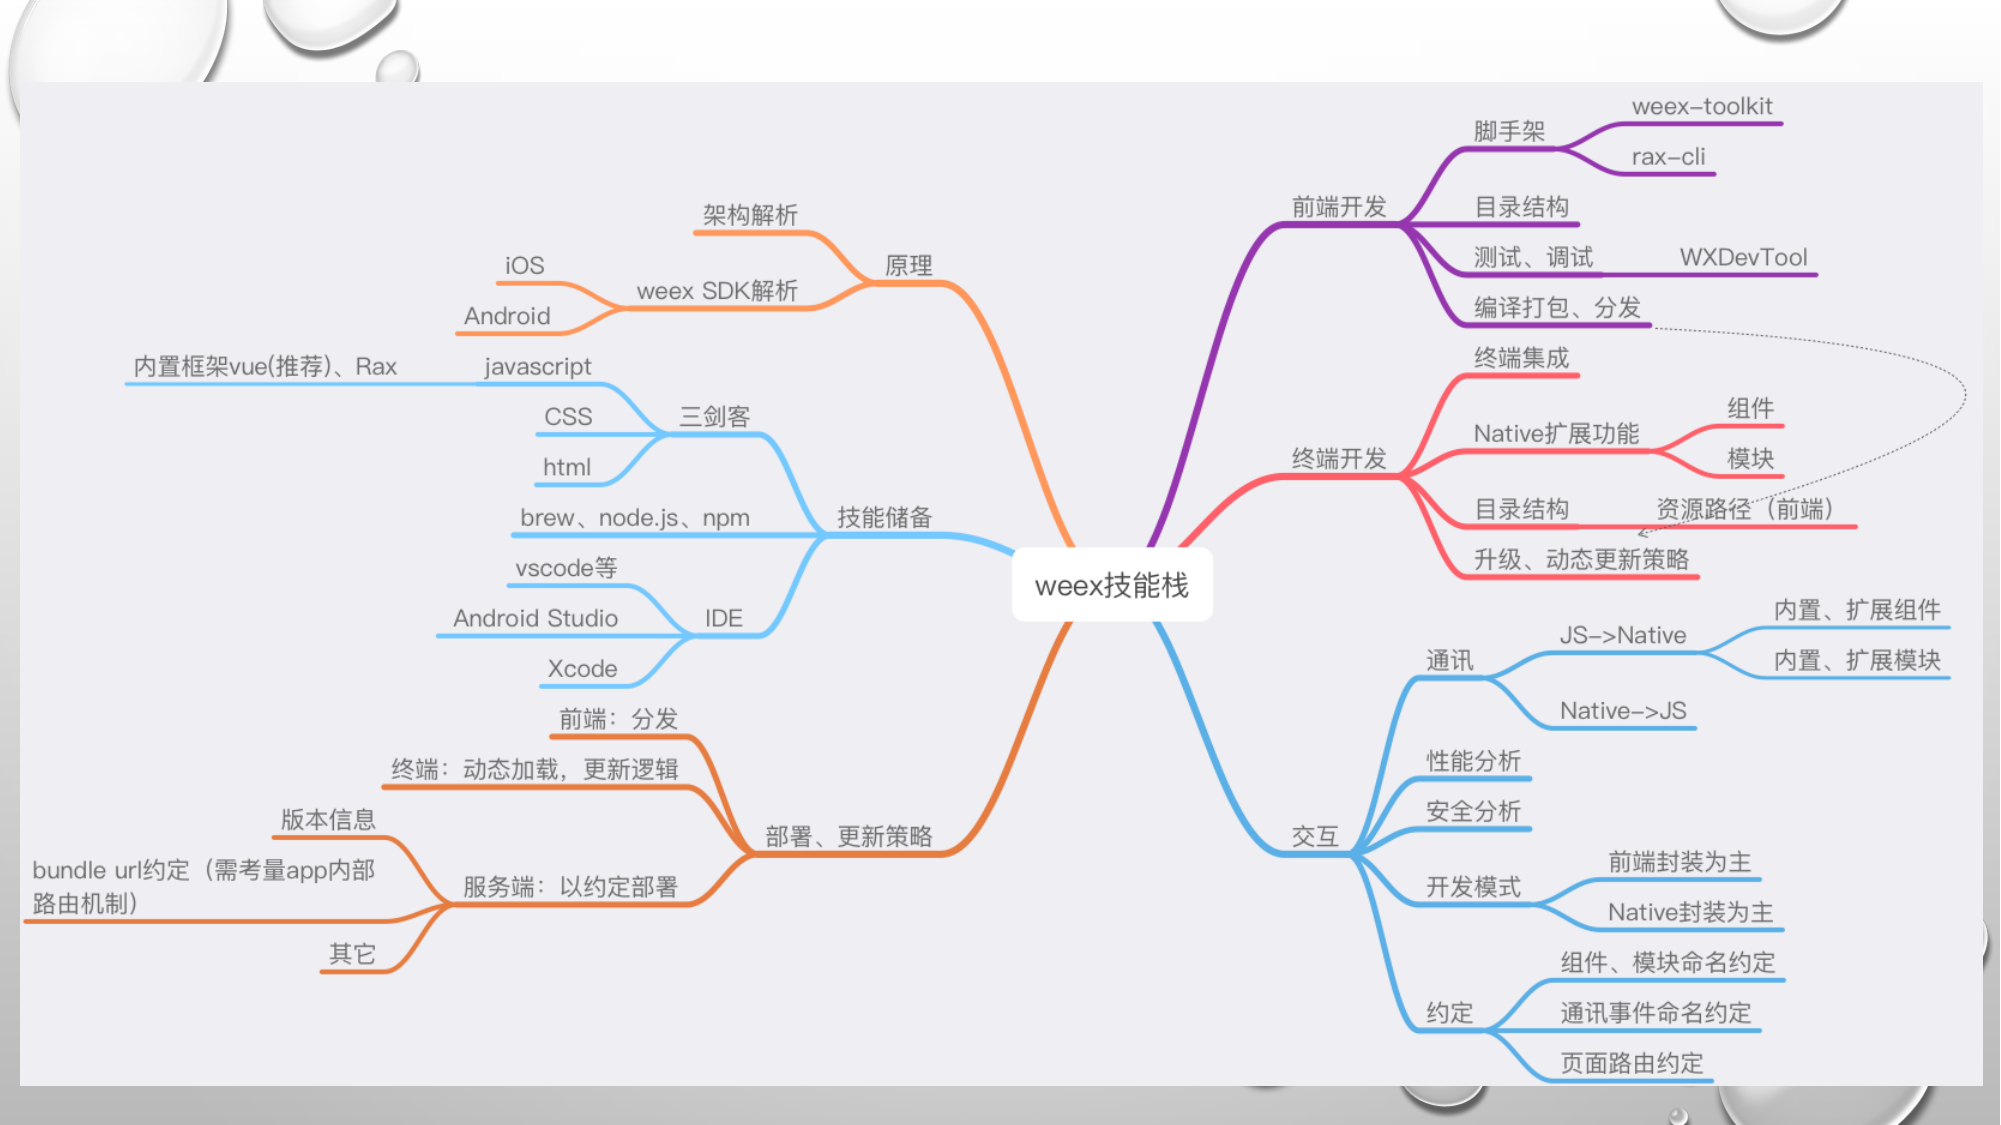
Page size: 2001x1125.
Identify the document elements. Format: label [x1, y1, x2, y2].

picture [0, 0, 2000, 1125]
list [20, 82, 1983, 1087]
